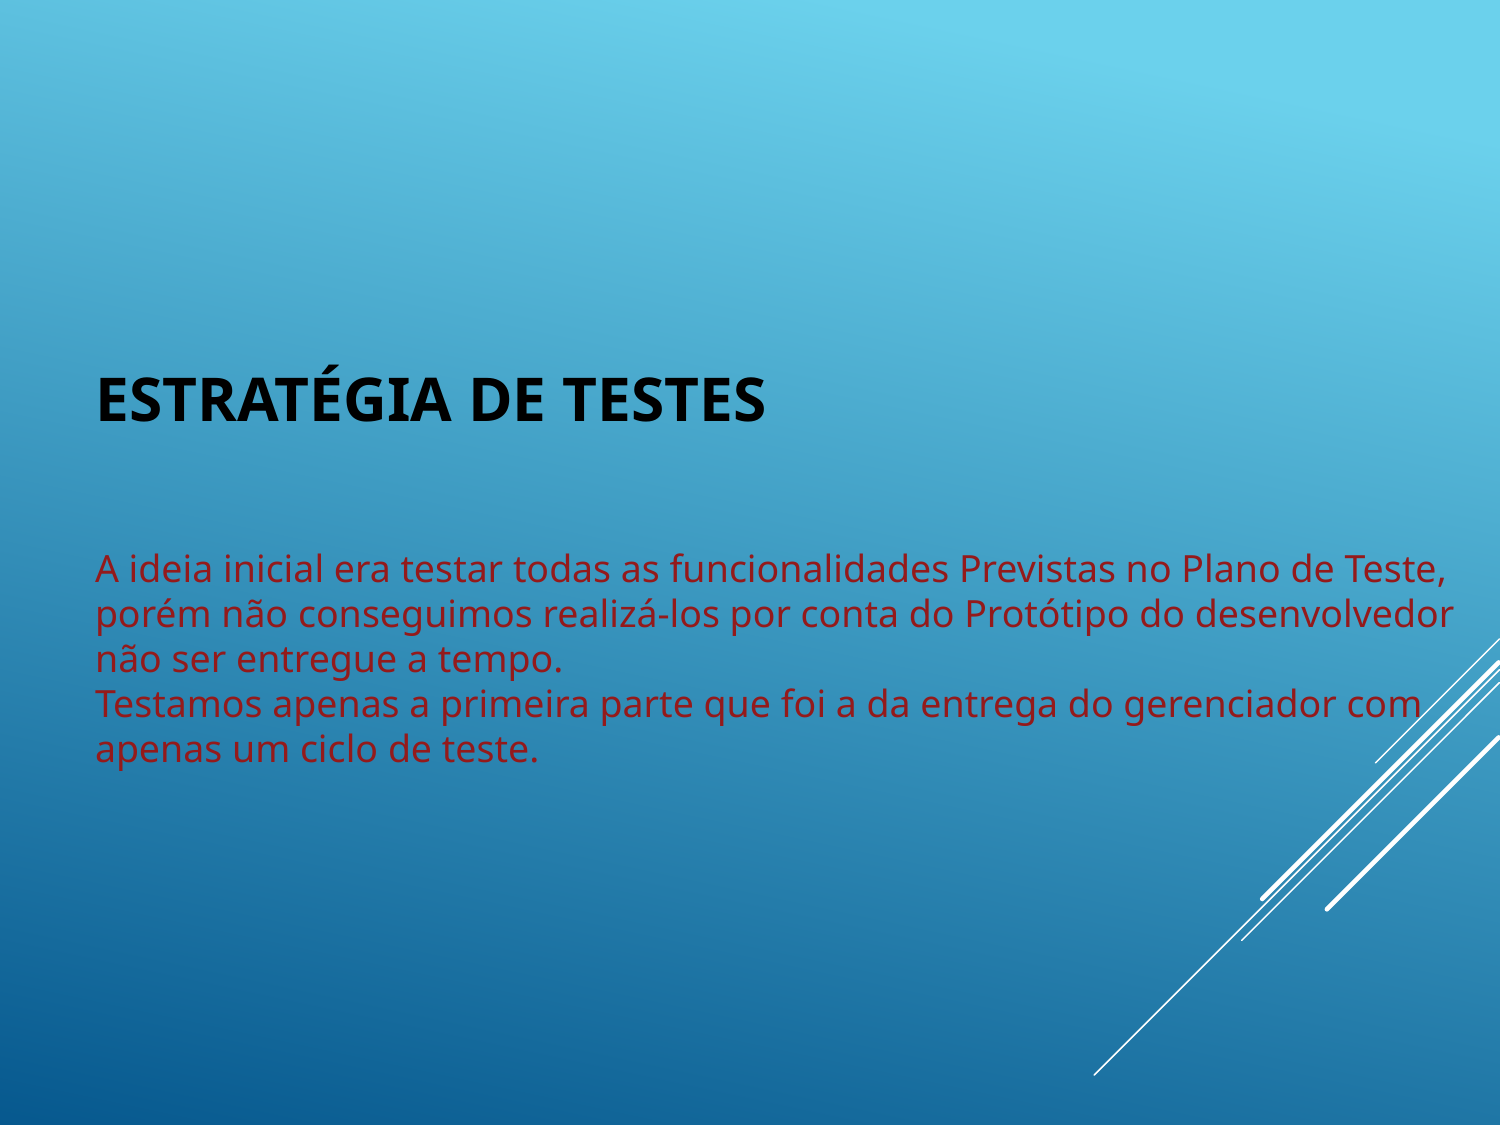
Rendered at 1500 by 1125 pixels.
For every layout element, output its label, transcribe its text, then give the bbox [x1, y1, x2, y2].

text_box A ideia inicial era testar todas as funcionalidades Previstas no Plano de Teste, porém não conseguimos realizá-los por conta do Protótipo do desenvolvedor não ser entregue a tempo. Testamos apenas a primeira parte que foi a da entrega do gerenciador com apenas um ciclo de teste. [80, 537, 1473, 778]
text_box Estratégia de Testes [80, 325, 799, 469]
